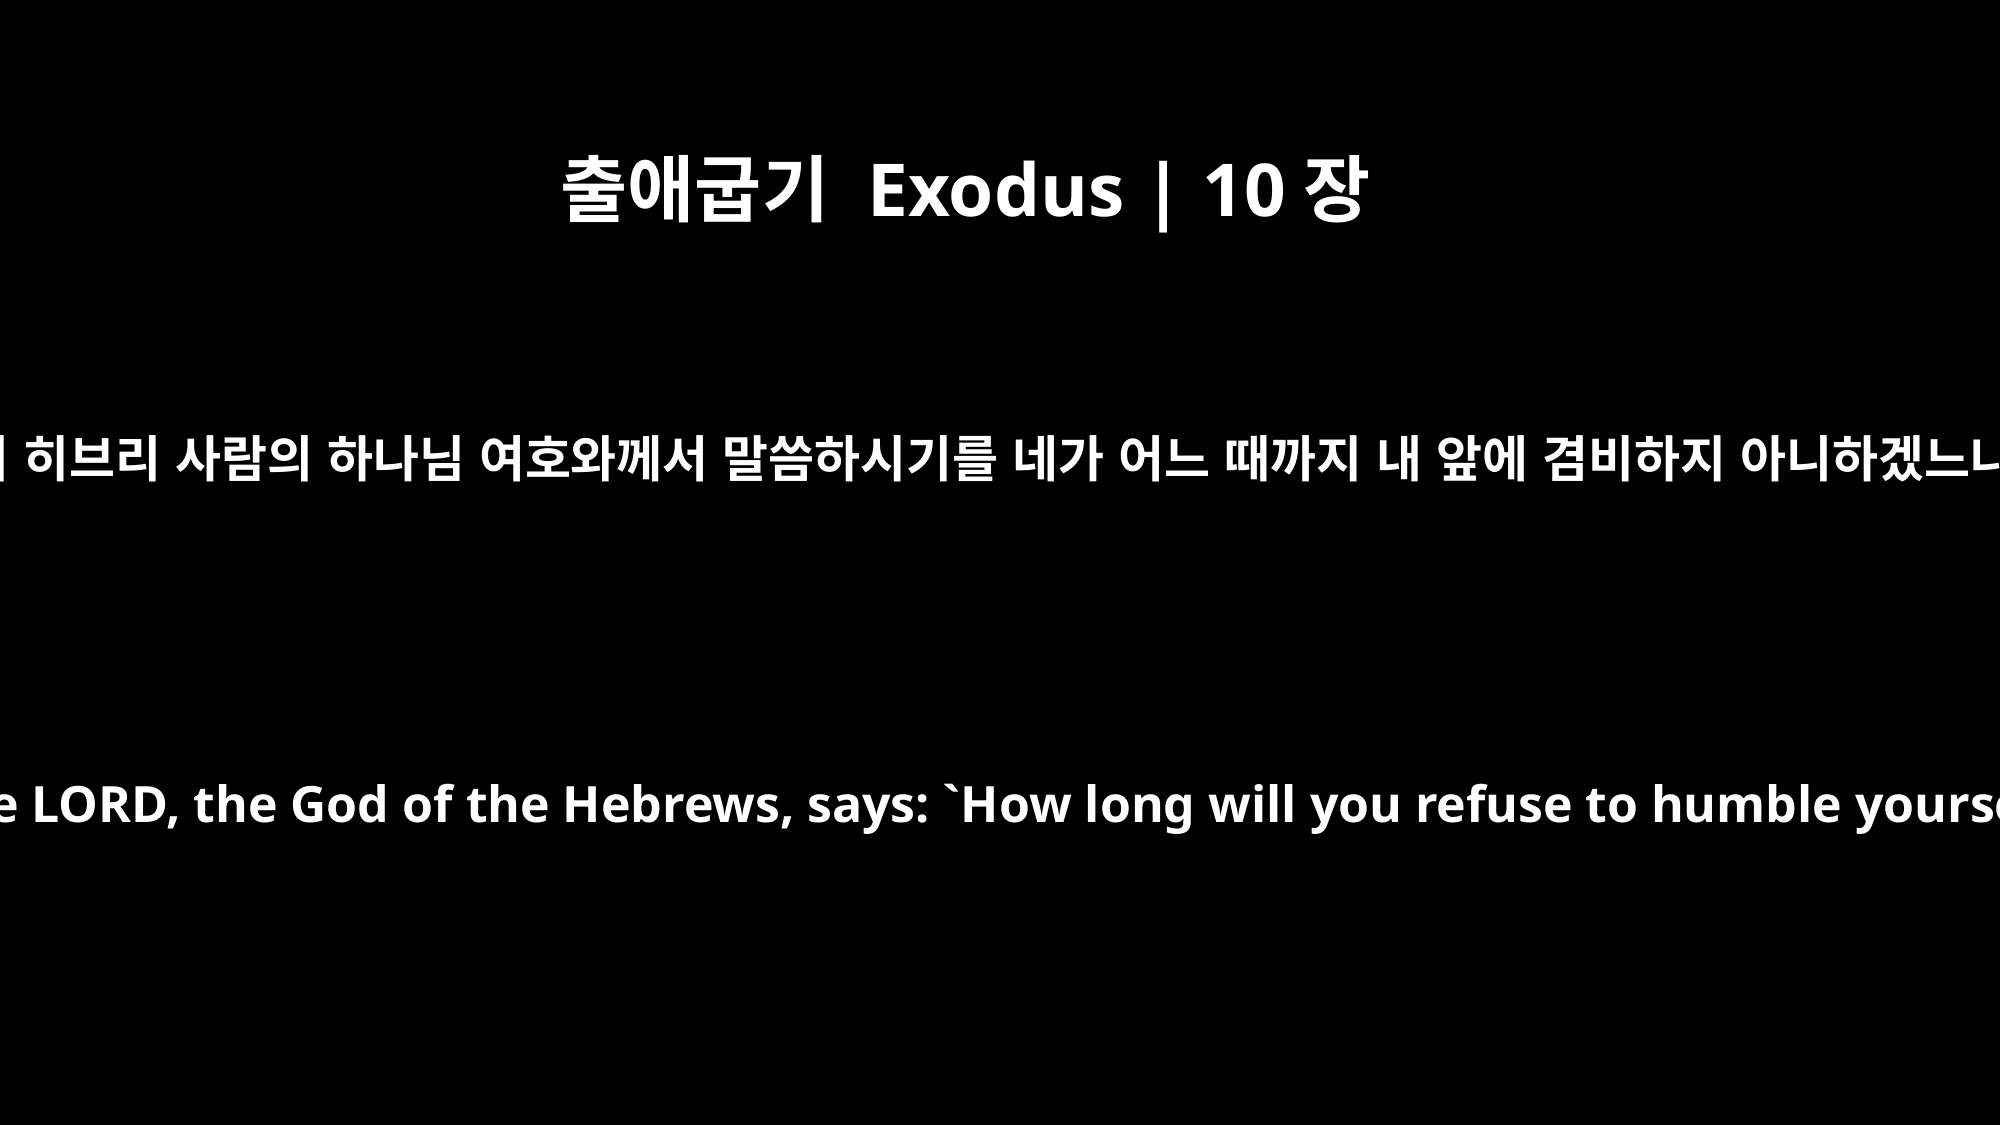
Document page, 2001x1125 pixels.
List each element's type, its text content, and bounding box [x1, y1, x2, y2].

text_box So Moses and Aaron went to Pharaoh and said to him, "This is what the LORD, the God of the Hebrews, says: `How long will you refuse to humble yourself before me? Let my people go, so that they may worship me. [0, 764, 2000, 840]
text_box 3 모세와 아론이 바로에게 들어가서 그에게 이르되 히브리 사람의 하나님 여호와께서 말씀하시기를 네가 어느 때까지 내 앞에 겸비하지 아니하겠느냐 내 백성을 보내라 그들이 나를 섬길 것이라 [0, 359, 2000, 495]
text_box 출애굽기 Exodus | 10장 [545, 136, 1387, 239]
